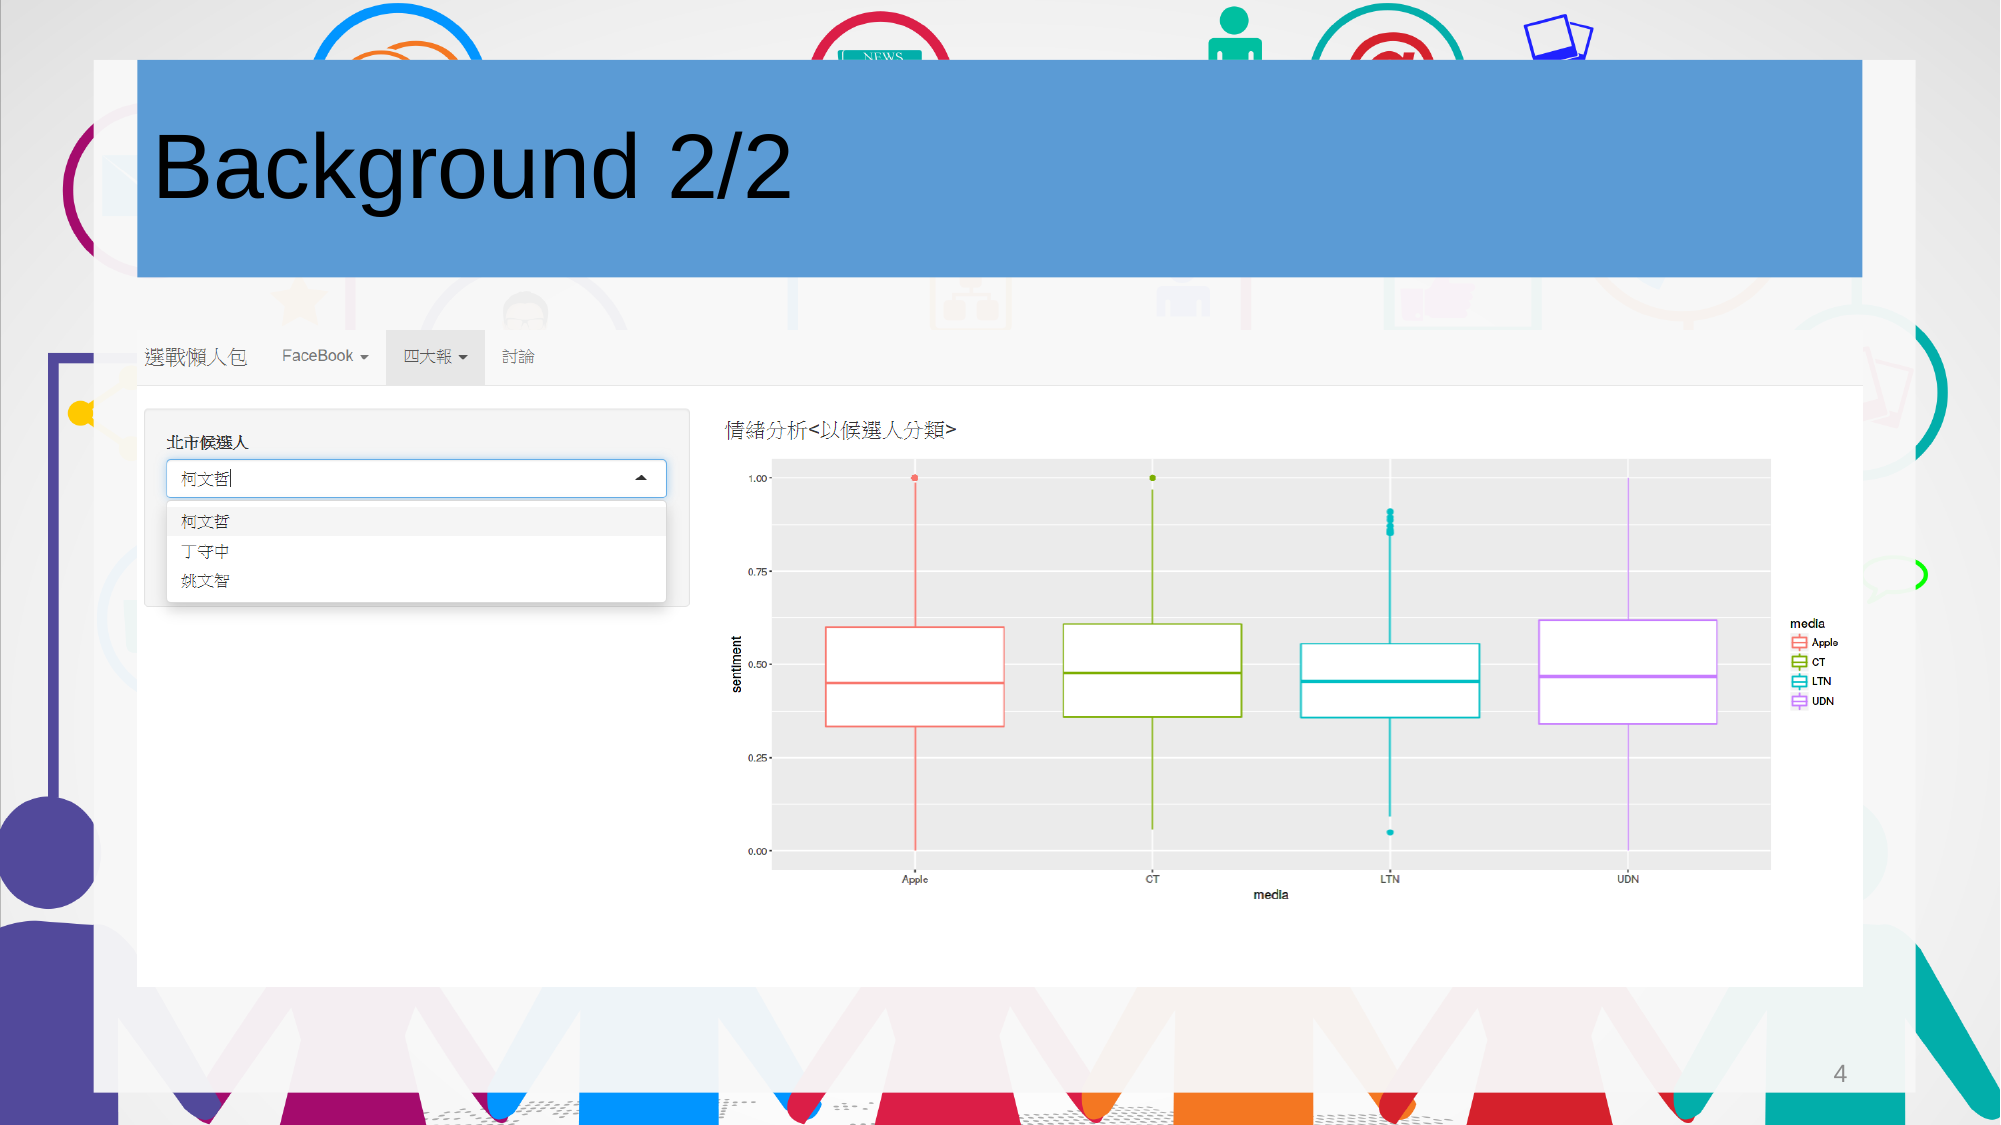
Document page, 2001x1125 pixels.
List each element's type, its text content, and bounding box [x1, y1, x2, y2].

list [137, 330, 1863, 988]
slide_number 4 [1412, 1042, 1863, 1103]
picture [0, 0, 2000, 1125]
title Background 2/2 [137, 59, 1863, 278]
